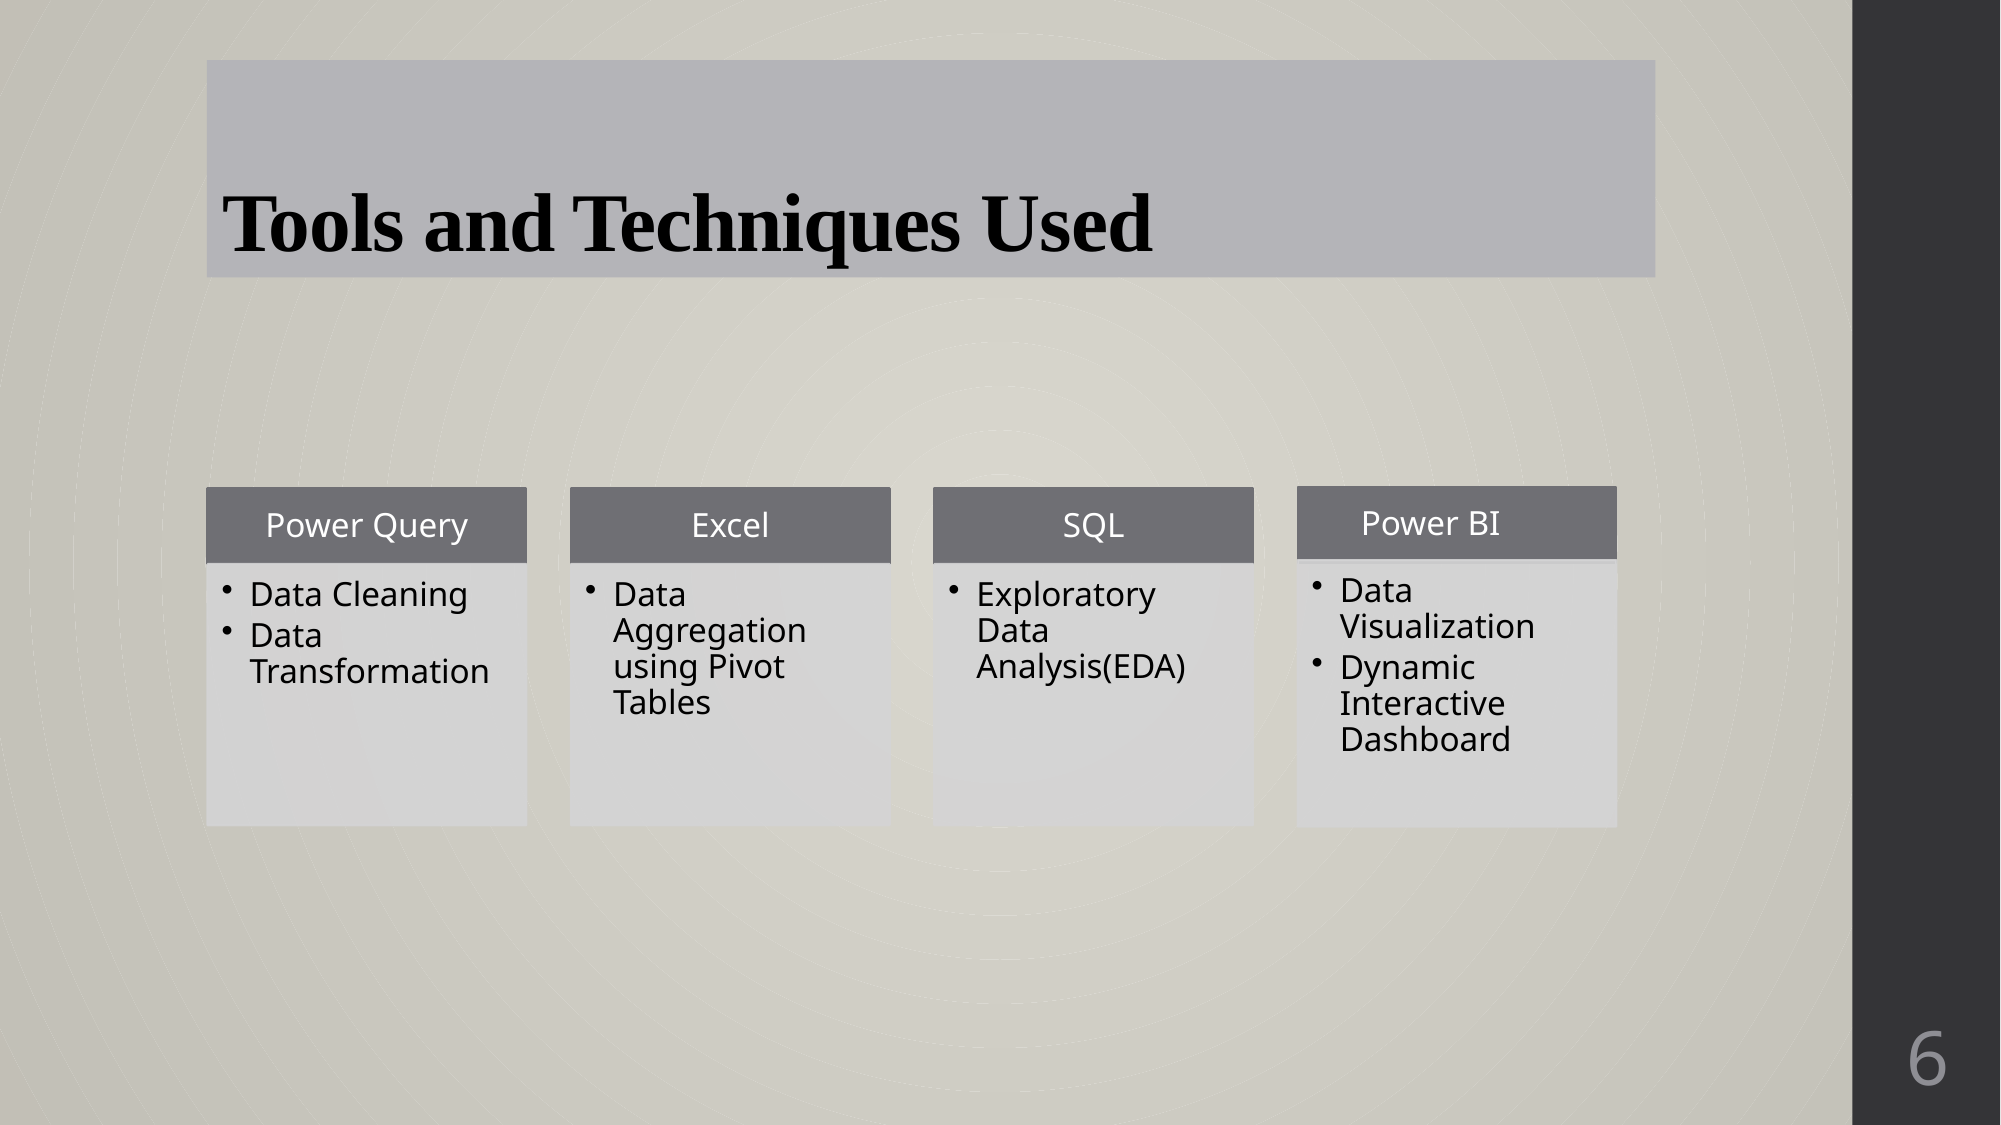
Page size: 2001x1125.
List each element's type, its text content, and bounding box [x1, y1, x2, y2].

title Tools and Techniques Used [206, 60, 1656, 278]
slide_number 6 [1852, 1012, 2000, 1110]
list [206, 299, 1618, 1015]
